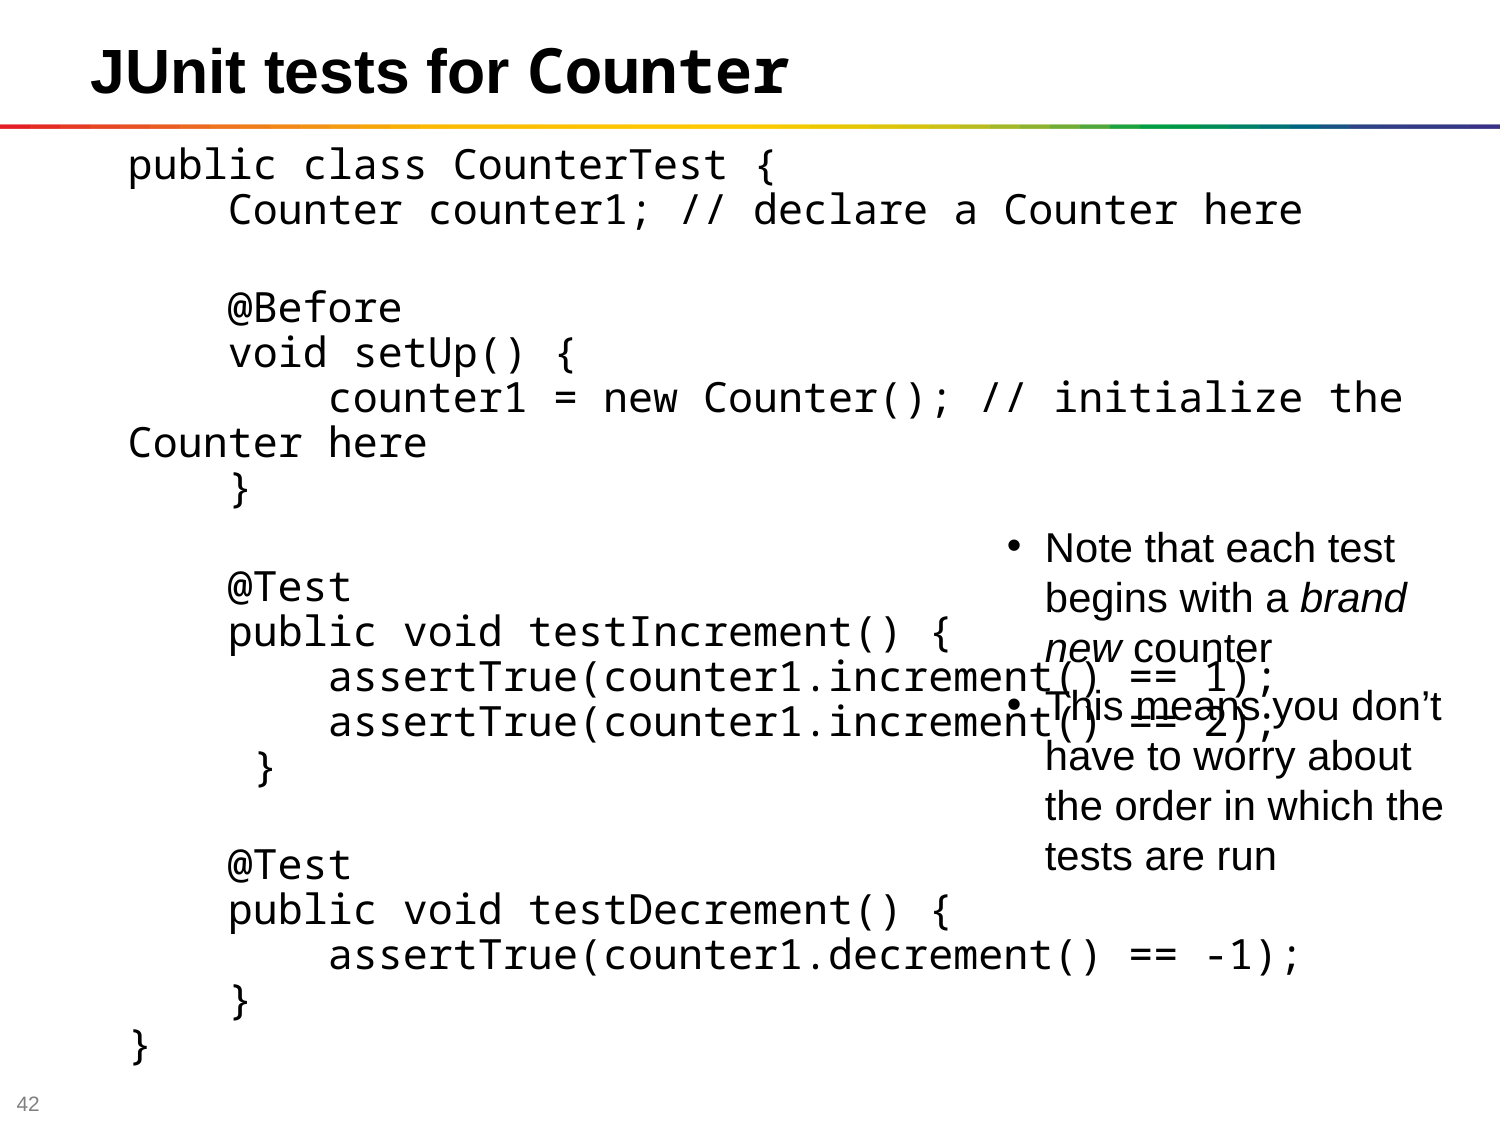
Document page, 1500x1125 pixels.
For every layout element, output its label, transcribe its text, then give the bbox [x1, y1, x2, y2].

text_box Note that each test begins with a brand new counter This means you don’t have to worry about the order in which the tests are run [992, 513, 1471, 946]
list JUnit tests for Counter [75, 23, 1426, 115]
list public class CounterTest { Counter counter1; // declare a Counter here @Before void setUp() { counter1 = new Counter(); // initialize the Counter here } @Test public void testIncrement() { assertTrue(counter1.increment() == 1); assertTrue(counter1.increment() == 2); } @Test public void testDecrement() { assertTrue(counter1.decrement() == -1); } } [75, 136, 1455, 1066]
